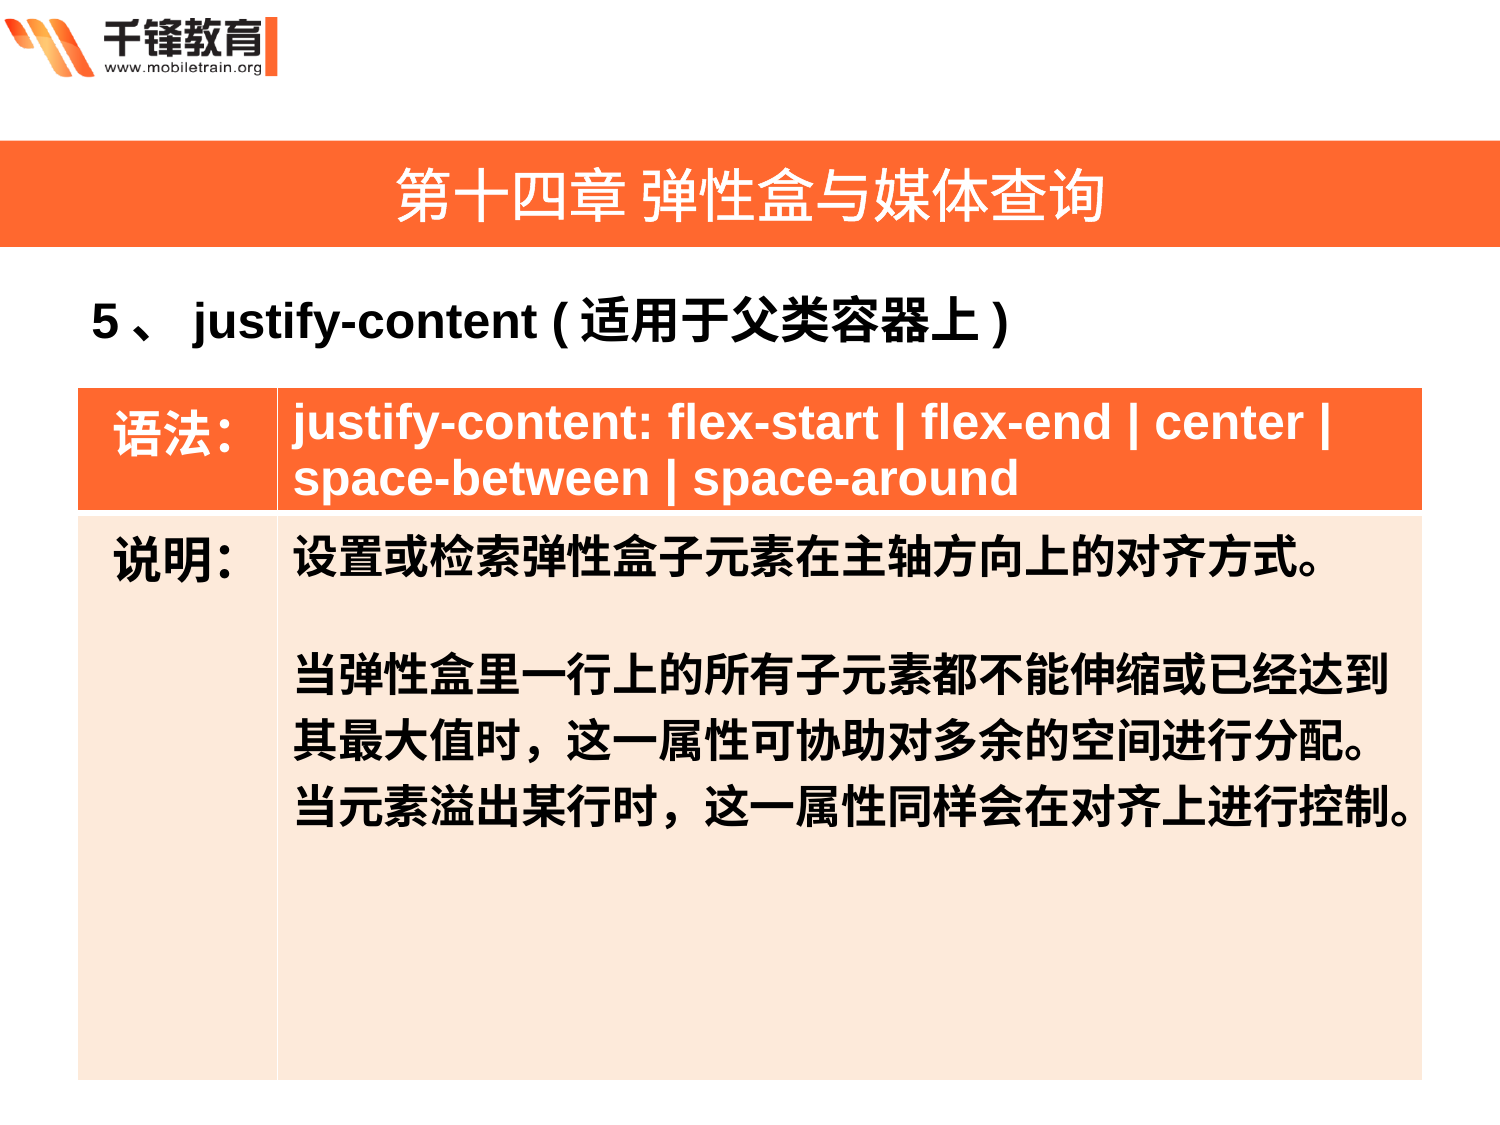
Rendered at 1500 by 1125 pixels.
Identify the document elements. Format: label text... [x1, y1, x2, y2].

text_box 第十四章 弹性盒与媒体查询 [0, 140, 1500, 247]
picture [3, 18, 261, 79]
table_cell 设置或检索弹性盒子元素在主轴方向上的对齐方式。 当弹性盒里一行上的所有子元素都不能伸缩或已经达到其最大值时，这一属性可协助对多余的空间进行分配。当元素溢出某行时，这一属性同样会在对齐上进行控制。 [278, 516, 1422, 1080]
table_cell 说明： [78, 516, 277, 1080]
table_header justify-content: flex-start | flex-end | center | space-between | space-around [278, 388, 1422, 510]
text_box 5、justify-content (适用于父类容器上) [76, 281, 1427, 990]
table_header 语法： [78, 388, 277, 510]
